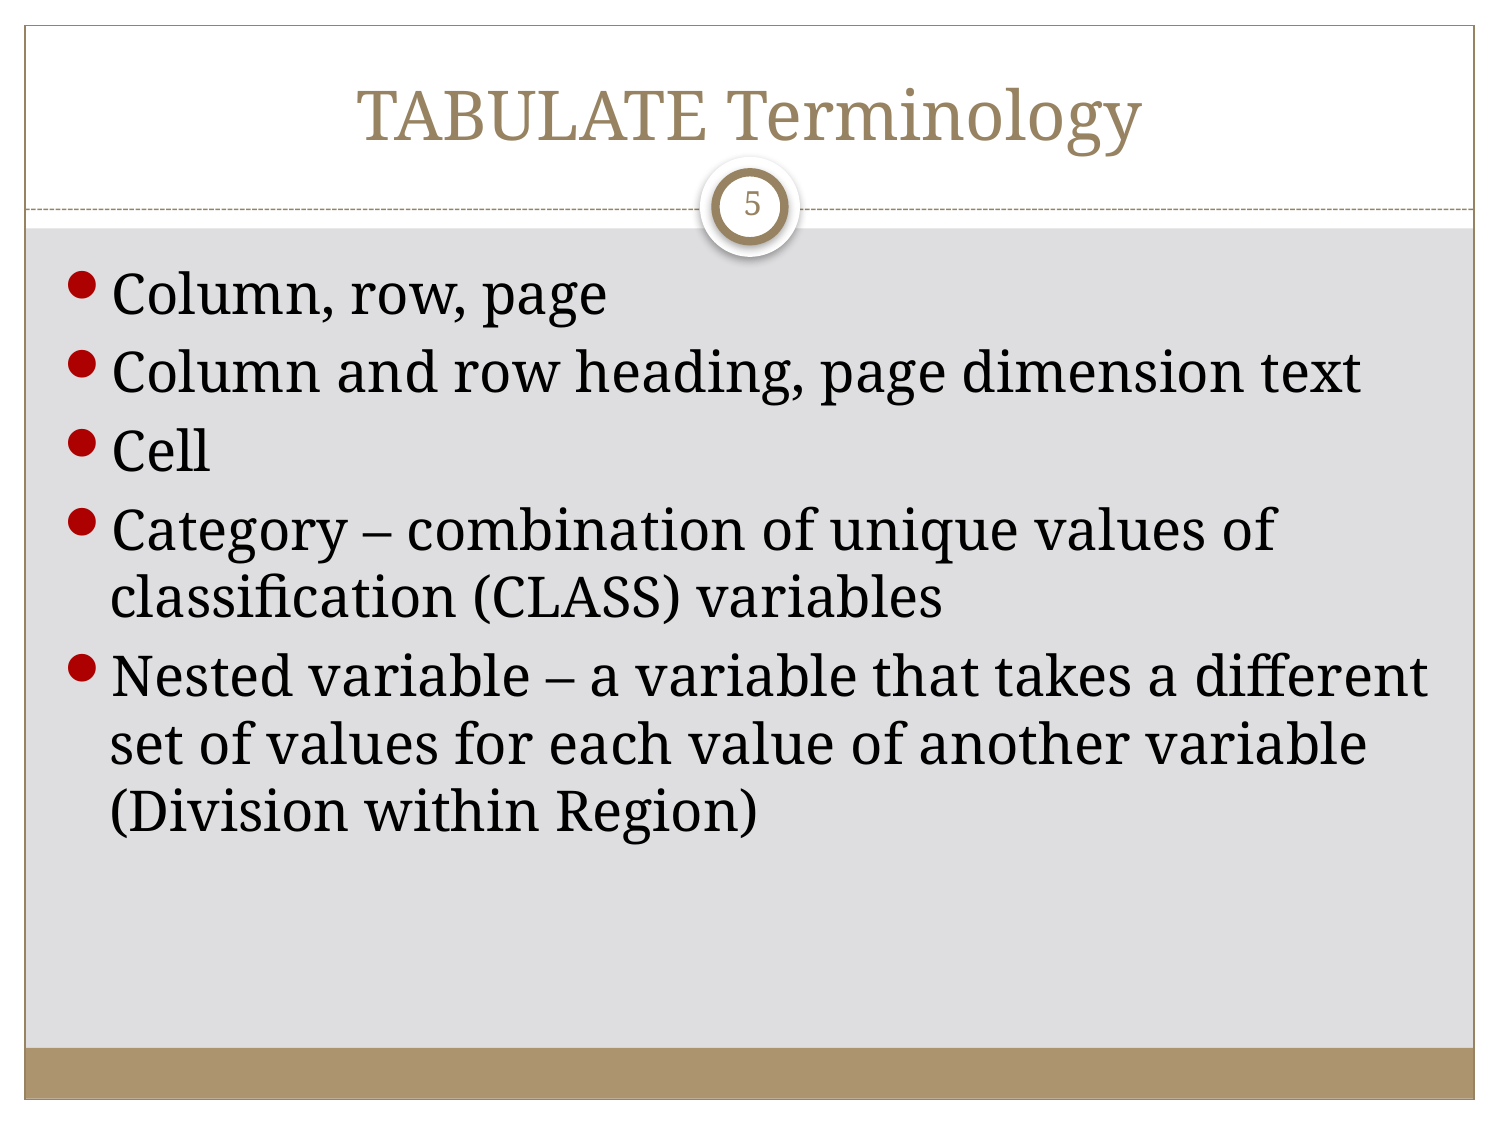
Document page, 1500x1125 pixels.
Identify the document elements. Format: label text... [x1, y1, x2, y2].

list Column, row, page Column and row heading, page dimension text Cell Category – combination of unique values of classification (CLASS) variables Nested variable – a variable that takes a different set of values for each value of another variable (Division within Region) [49, 250, 1445, 1001]
slide_number 5 [715, 168, 791, 241]
title TABULATE Terminology [49, 37, 1450, 162]
